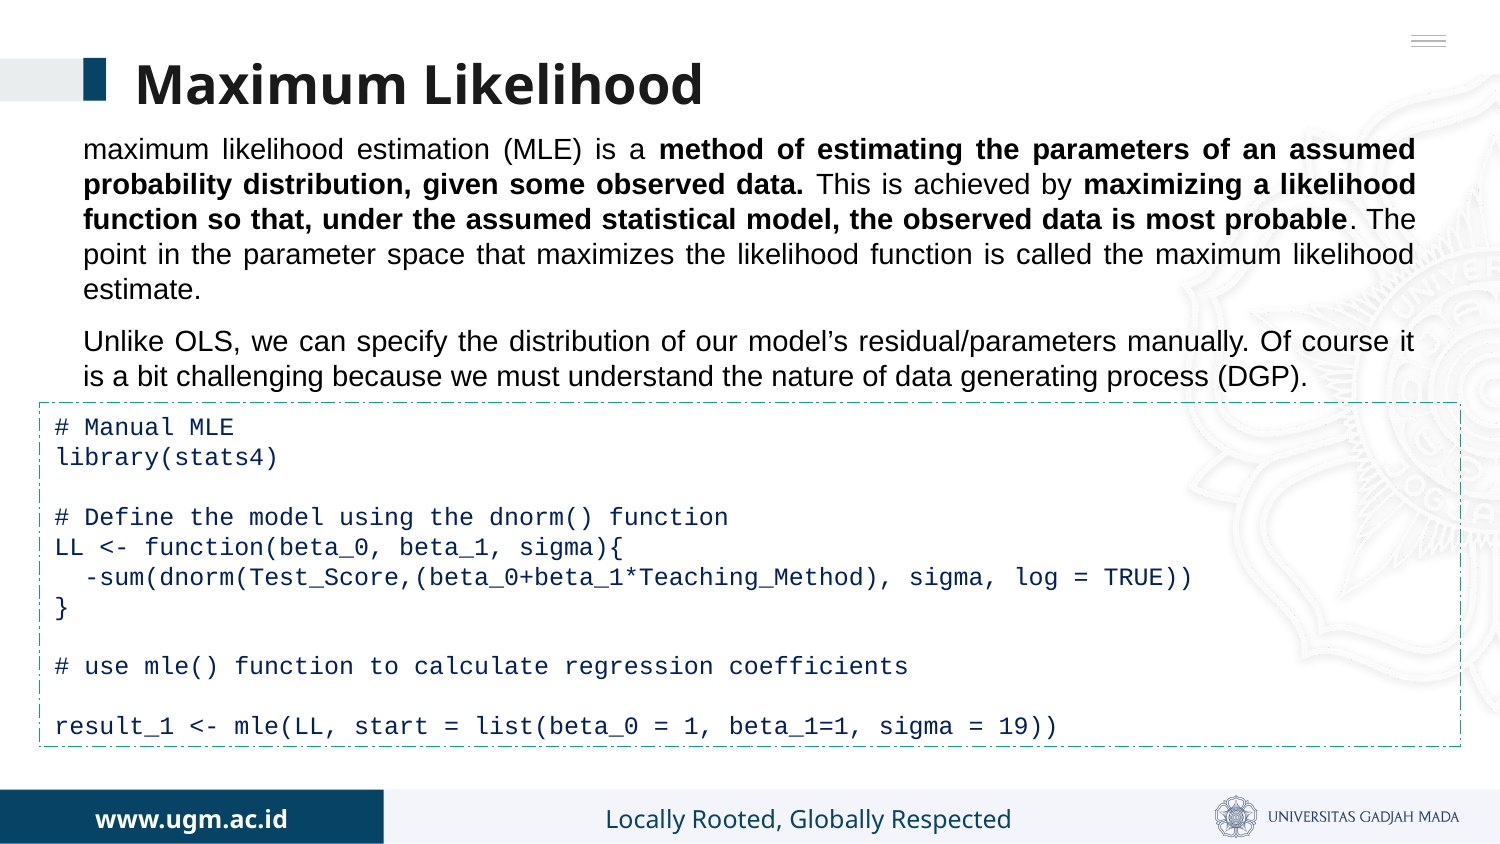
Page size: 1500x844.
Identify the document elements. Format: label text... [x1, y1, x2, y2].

picture [1174, 779, 1500, 844]
text_box Unlike OLS, we can specify the distribution of our model’s residual/parameters manually. Of course it is a bit challenging because we must understand the nature of data generating process (DGP). [68, 315, 1432, 400]
text_box # Manual MLE library(stats4) # Define the model using the dnorm() function LL <- function(beta_0, beta_1, sigma){ -sum(dnorm(Test_Score,(beta_0+beta_1*Teaching_Method), sigma, log = TRUE)) } # use mle() function to calculate regression coefficients result_1 <- mle(LL, start = list(beta_0 = 1, beta_1=1, sigma = 19)) [39, 402, 1461, 747]
title Maximum Likelihood [119, 35, 1381, 123]
text_box maximum likelihood estimation (MLE) is a method of estimating the parameters of an assumed probability distribution, given some observed data. This is achieved by maximizing a likelihood function so that, under the assumed statistical model, the observed data is most probable. The point in the parameter space that maximizes the likelihood function is called the maximum likelihood estimate. [68, 123, 1432, 313]
